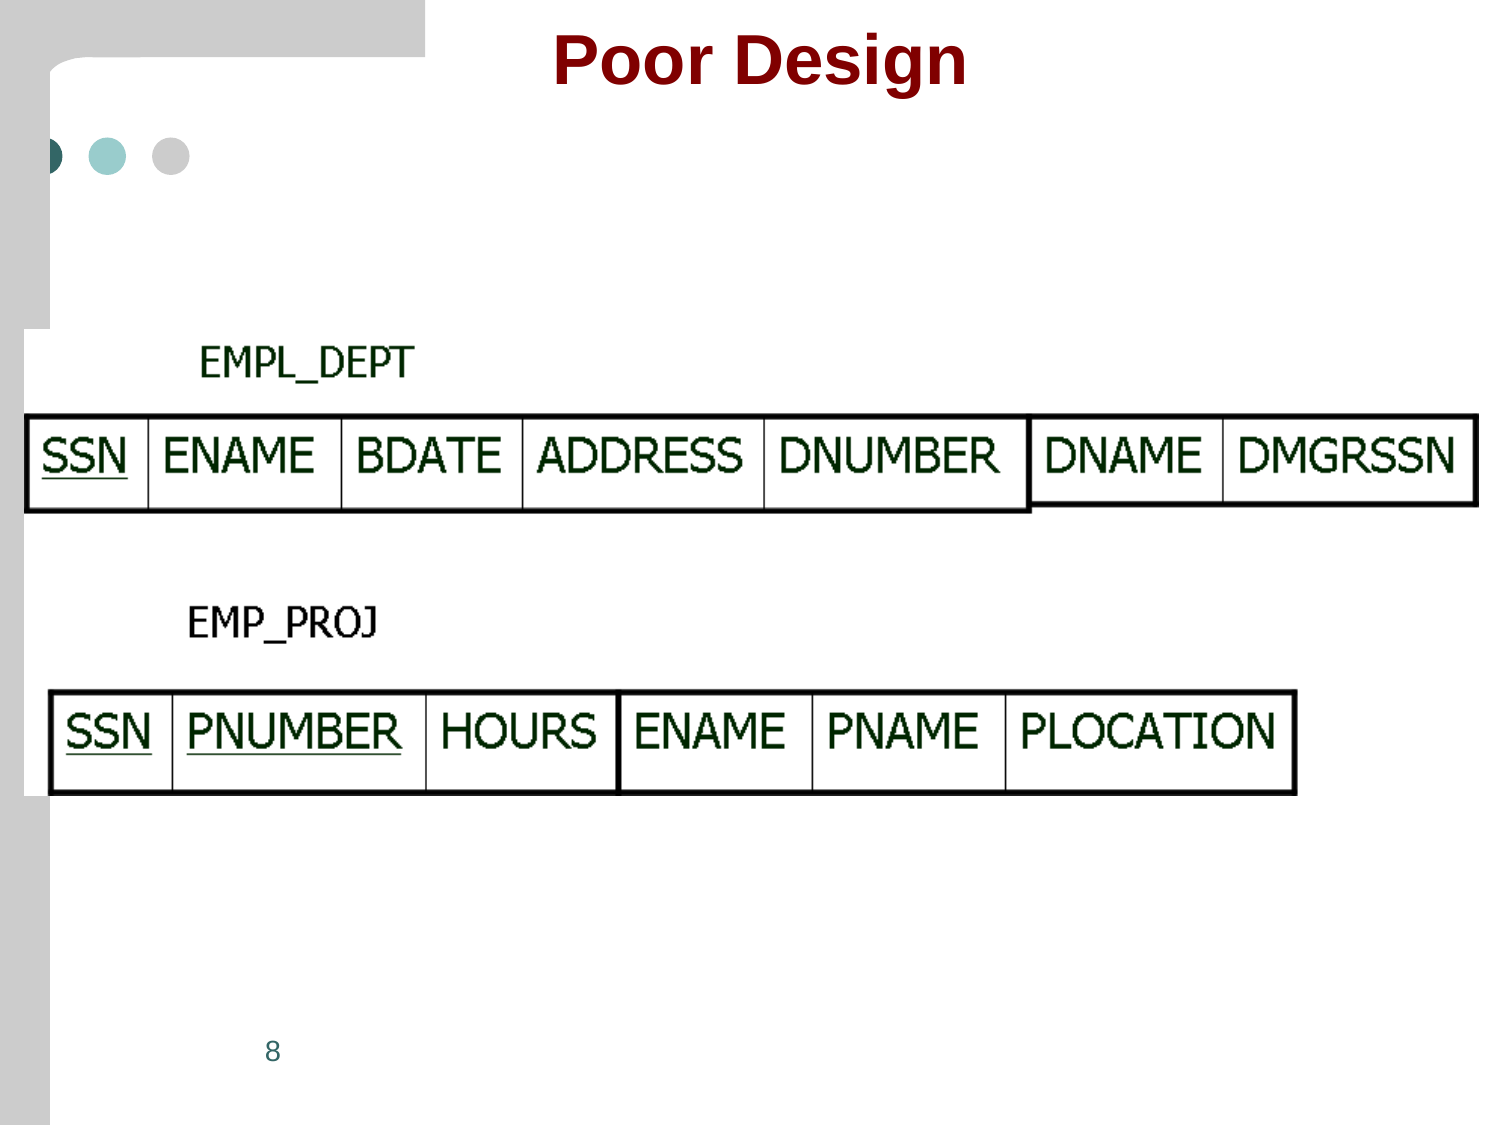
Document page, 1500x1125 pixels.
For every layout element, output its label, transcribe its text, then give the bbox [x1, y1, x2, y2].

picture [24, 329, 1479, 796]
title Poor Design [537, 12, 1076, 101]
slide_number 8 [249, 1024, 463, 1101]
